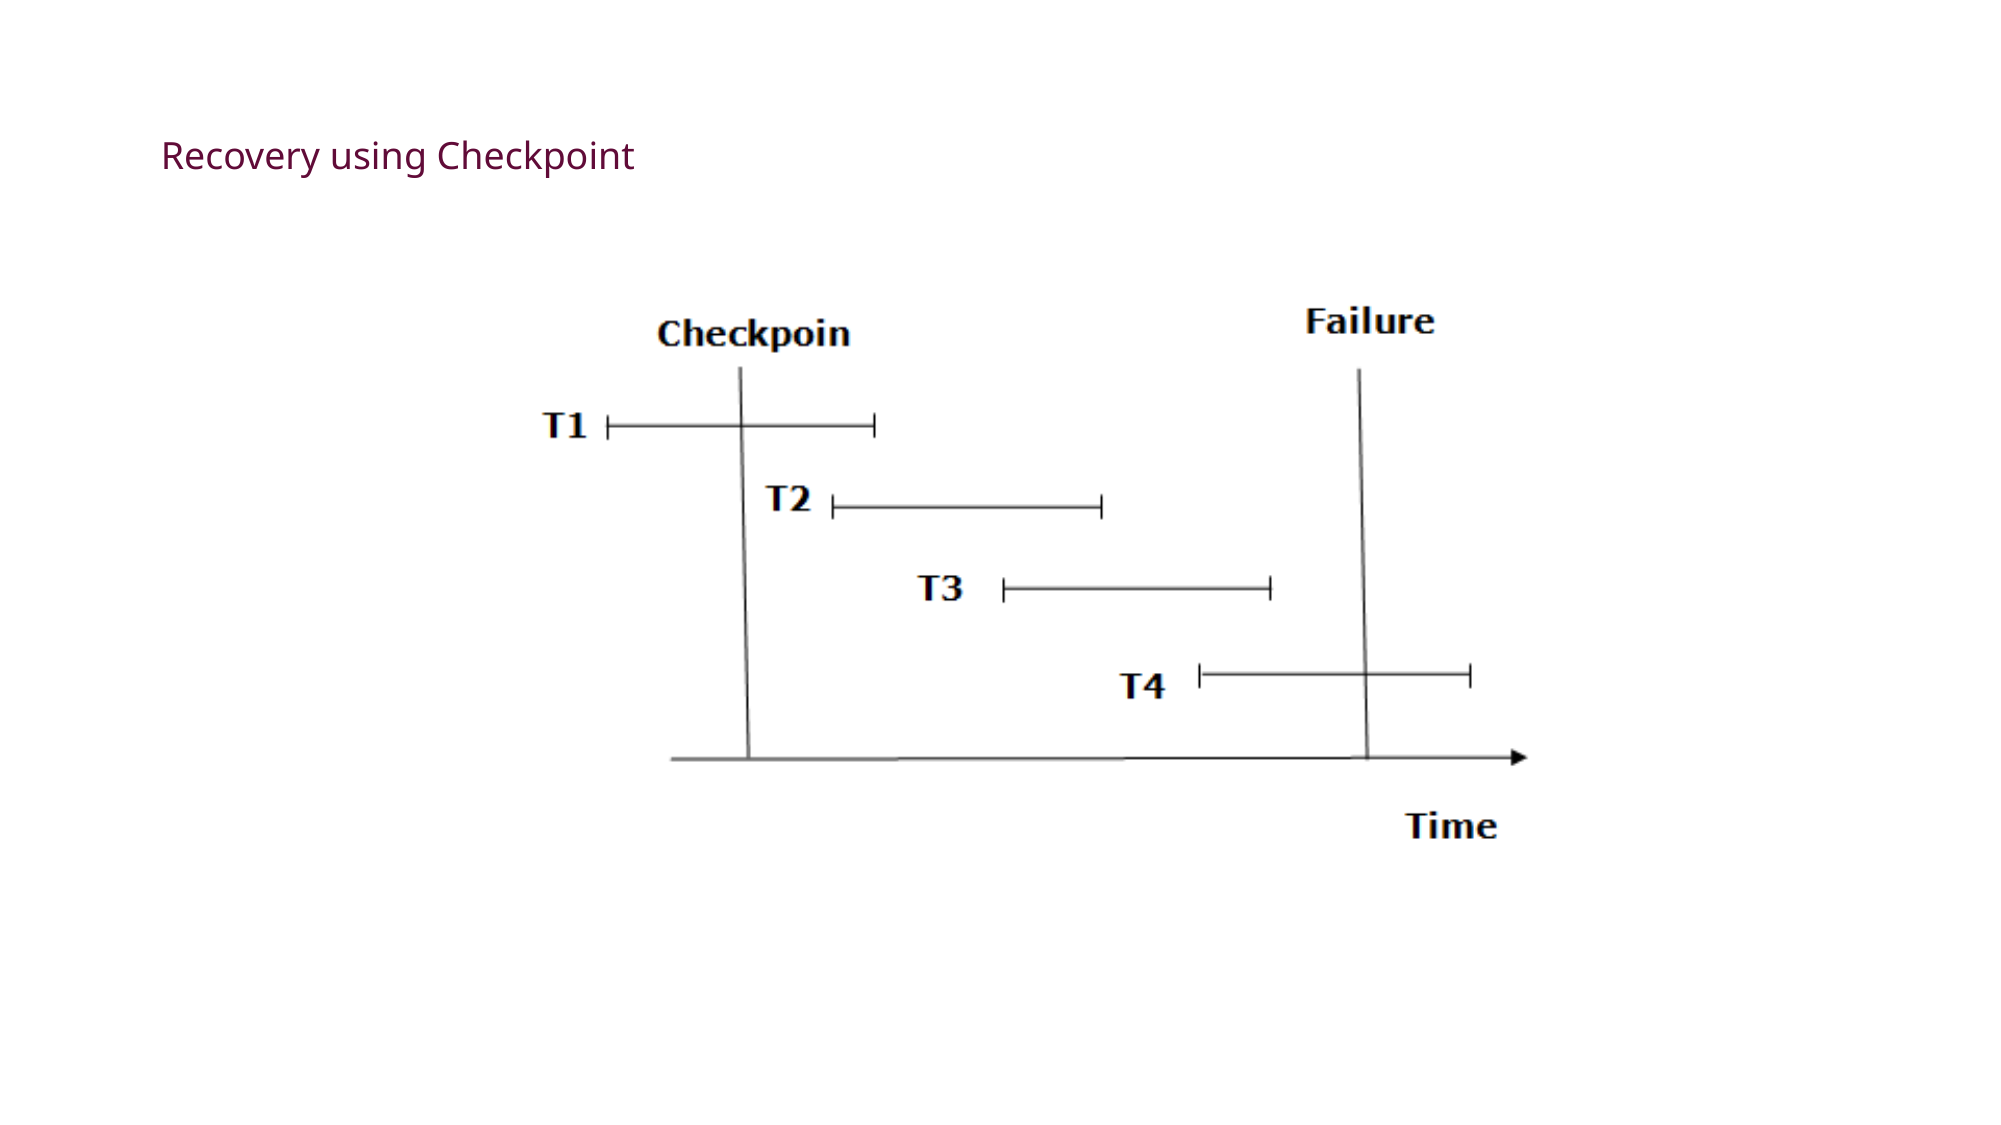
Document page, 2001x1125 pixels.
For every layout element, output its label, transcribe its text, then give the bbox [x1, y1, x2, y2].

text_box Recovery using Checkpoint [145, 124, 1146, 185]
picture [451, 238, 1549, 887]
